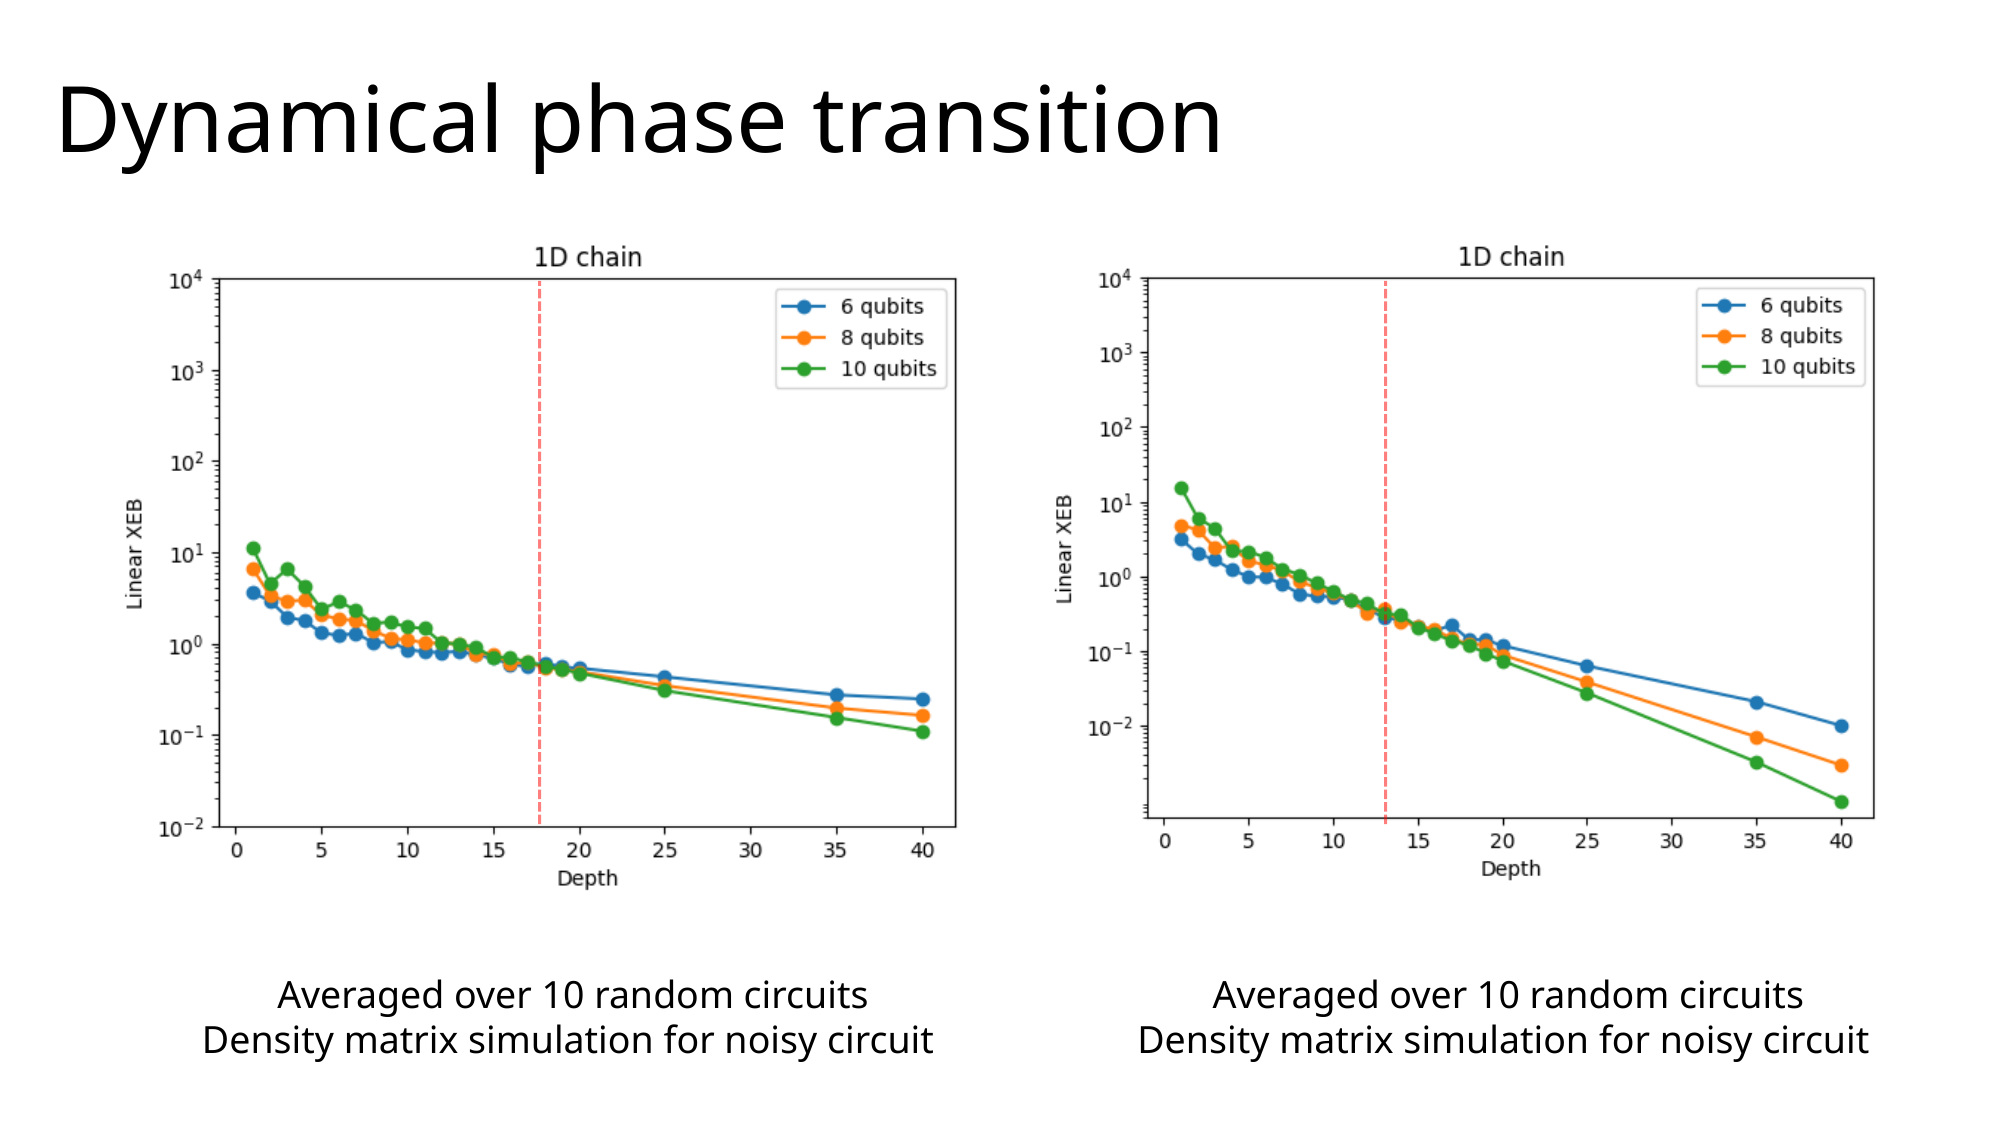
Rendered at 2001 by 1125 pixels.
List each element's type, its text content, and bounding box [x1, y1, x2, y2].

picture [112, 231, 970, 905]
picture [1042, 231, 1888, 895]
title Dynamical phase transition [39, 14, 1765, 232]
